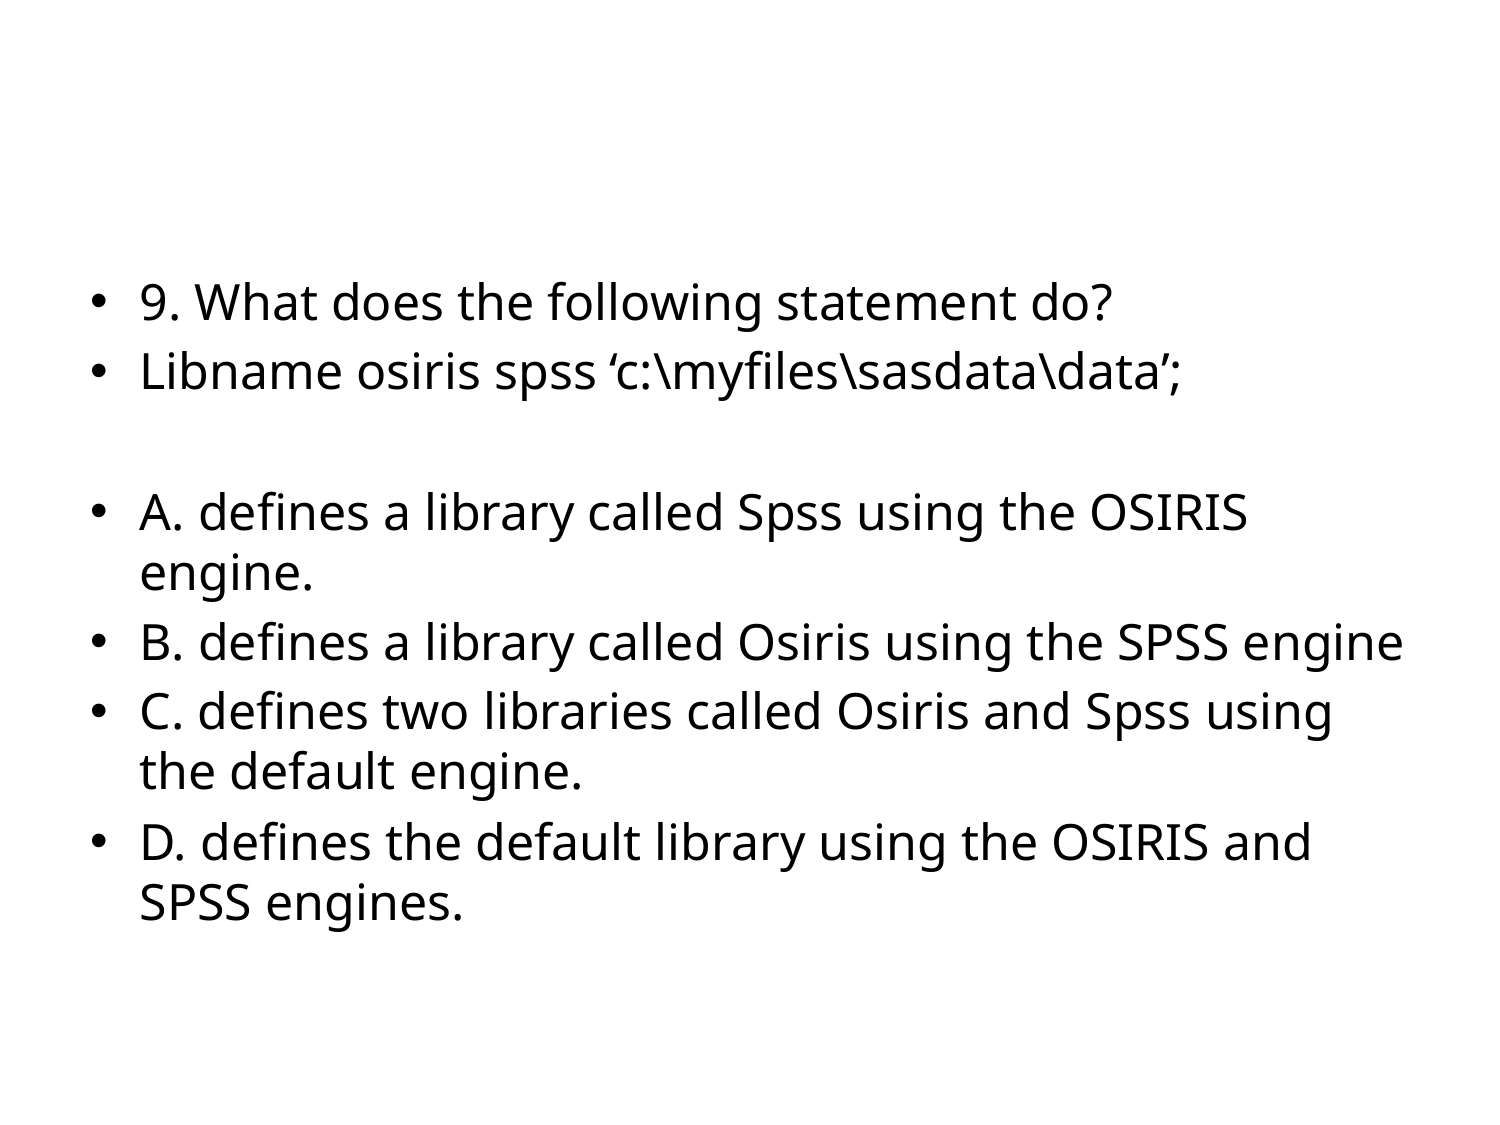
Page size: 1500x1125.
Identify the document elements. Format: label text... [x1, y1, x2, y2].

list 9. What does the following statement do? Libname osiris spss ‘c:\myfiles\sasdata\data’; A. defines a library called Spss using the OSIRIS engine. B. defines a library called Osiris using the SPSS engine C. defines two libraries called Osiris and Spss using the default engine. D. defines the default library using the OSIRIS and SPSS engines. [75, 262, 1425, 1005]
